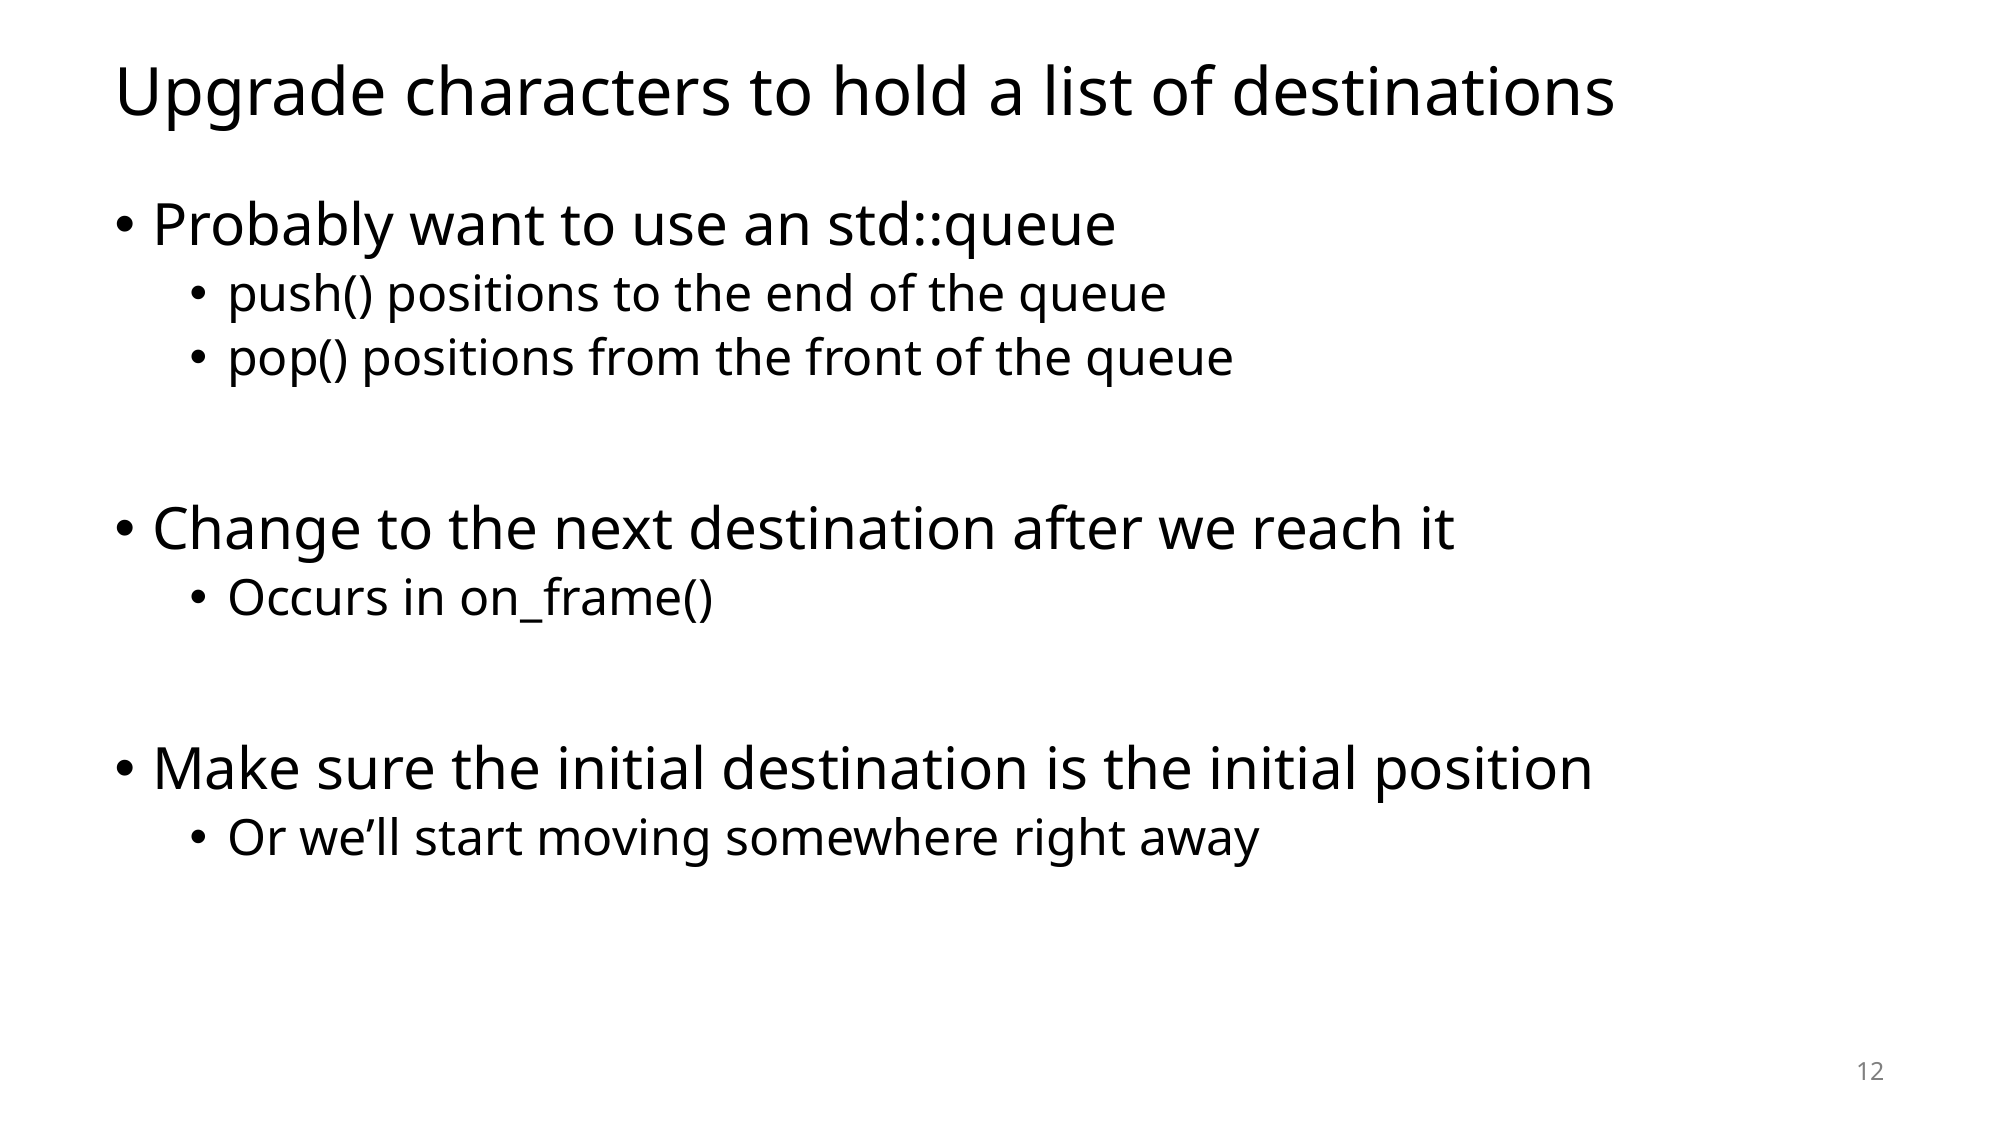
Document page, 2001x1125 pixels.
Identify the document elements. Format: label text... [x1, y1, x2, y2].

title Upgrade characters to hold a list of destinations [99, 37, 1900, 150]
slide_number 12 [1749, 1042, 1900, 1103]
list Probably want to use an std::queue push() positions to the end of the queue pop() positions from the front of the queue Change to the next destination after we reach it Occurs in on_frame() Make sure the initial destination is the initial position Or we’ll start moving somewhere right away [99, 187, 1900, 1013]
